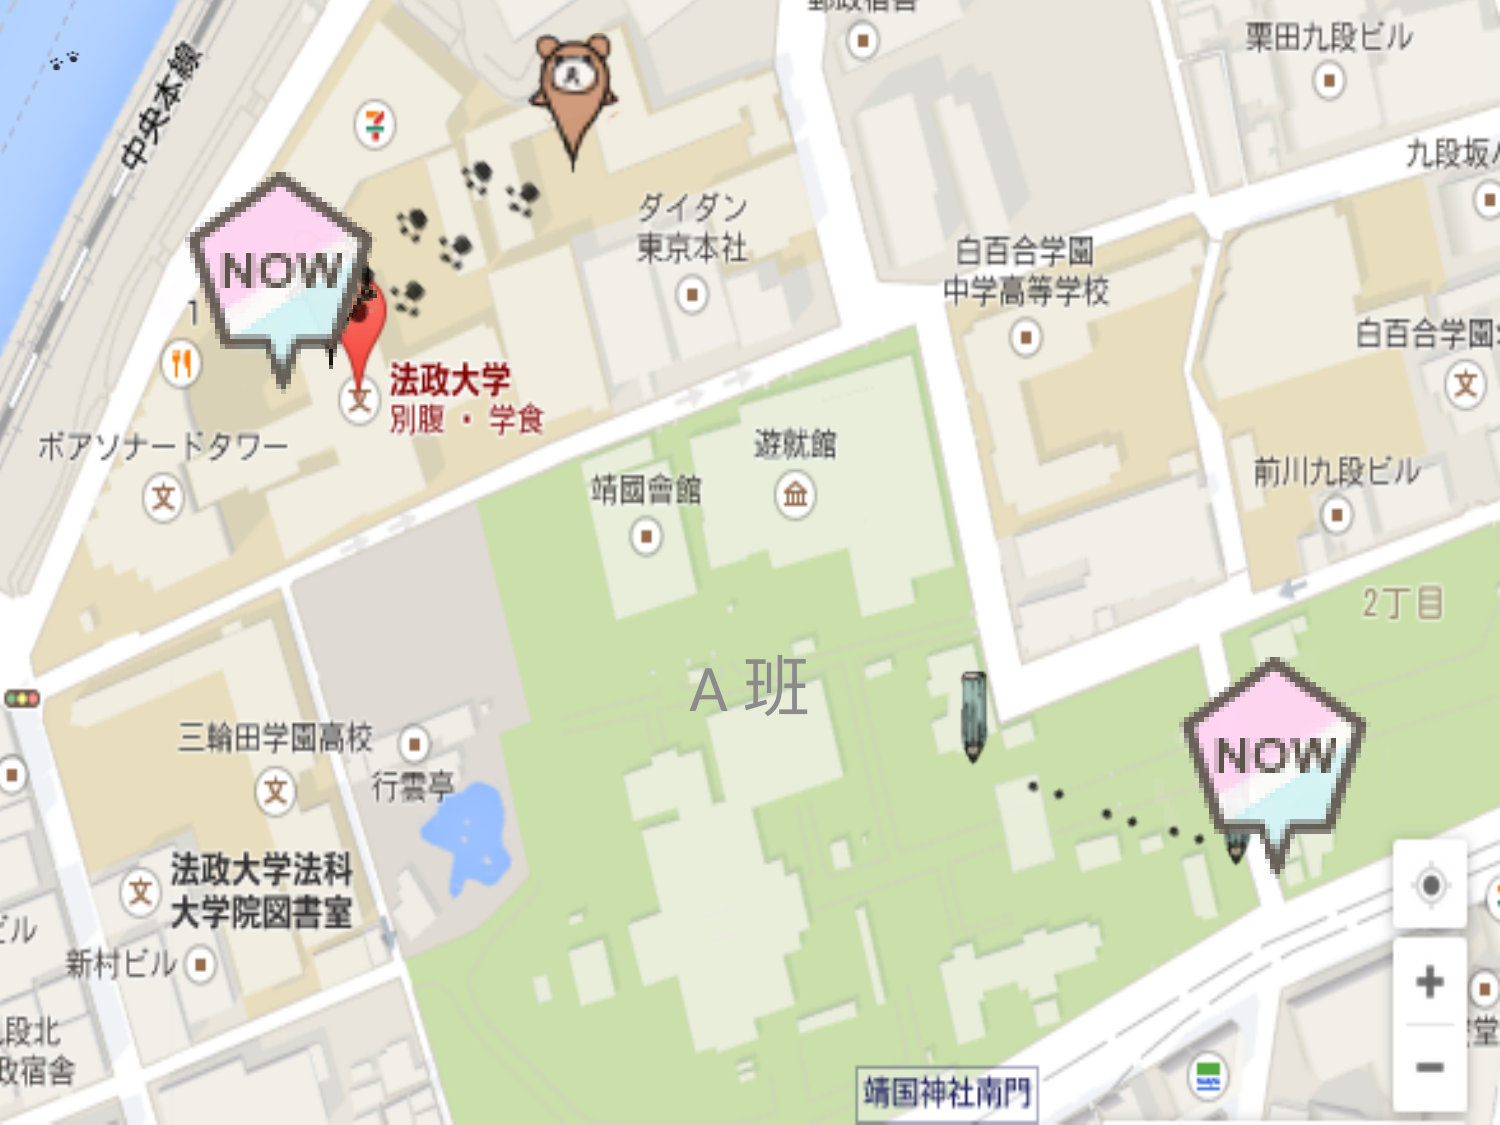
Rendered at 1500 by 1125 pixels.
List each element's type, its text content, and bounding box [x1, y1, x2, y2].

picture [0, 0, 1500, 1125]
subtitle A班 [225, 637, 1275, 925]
